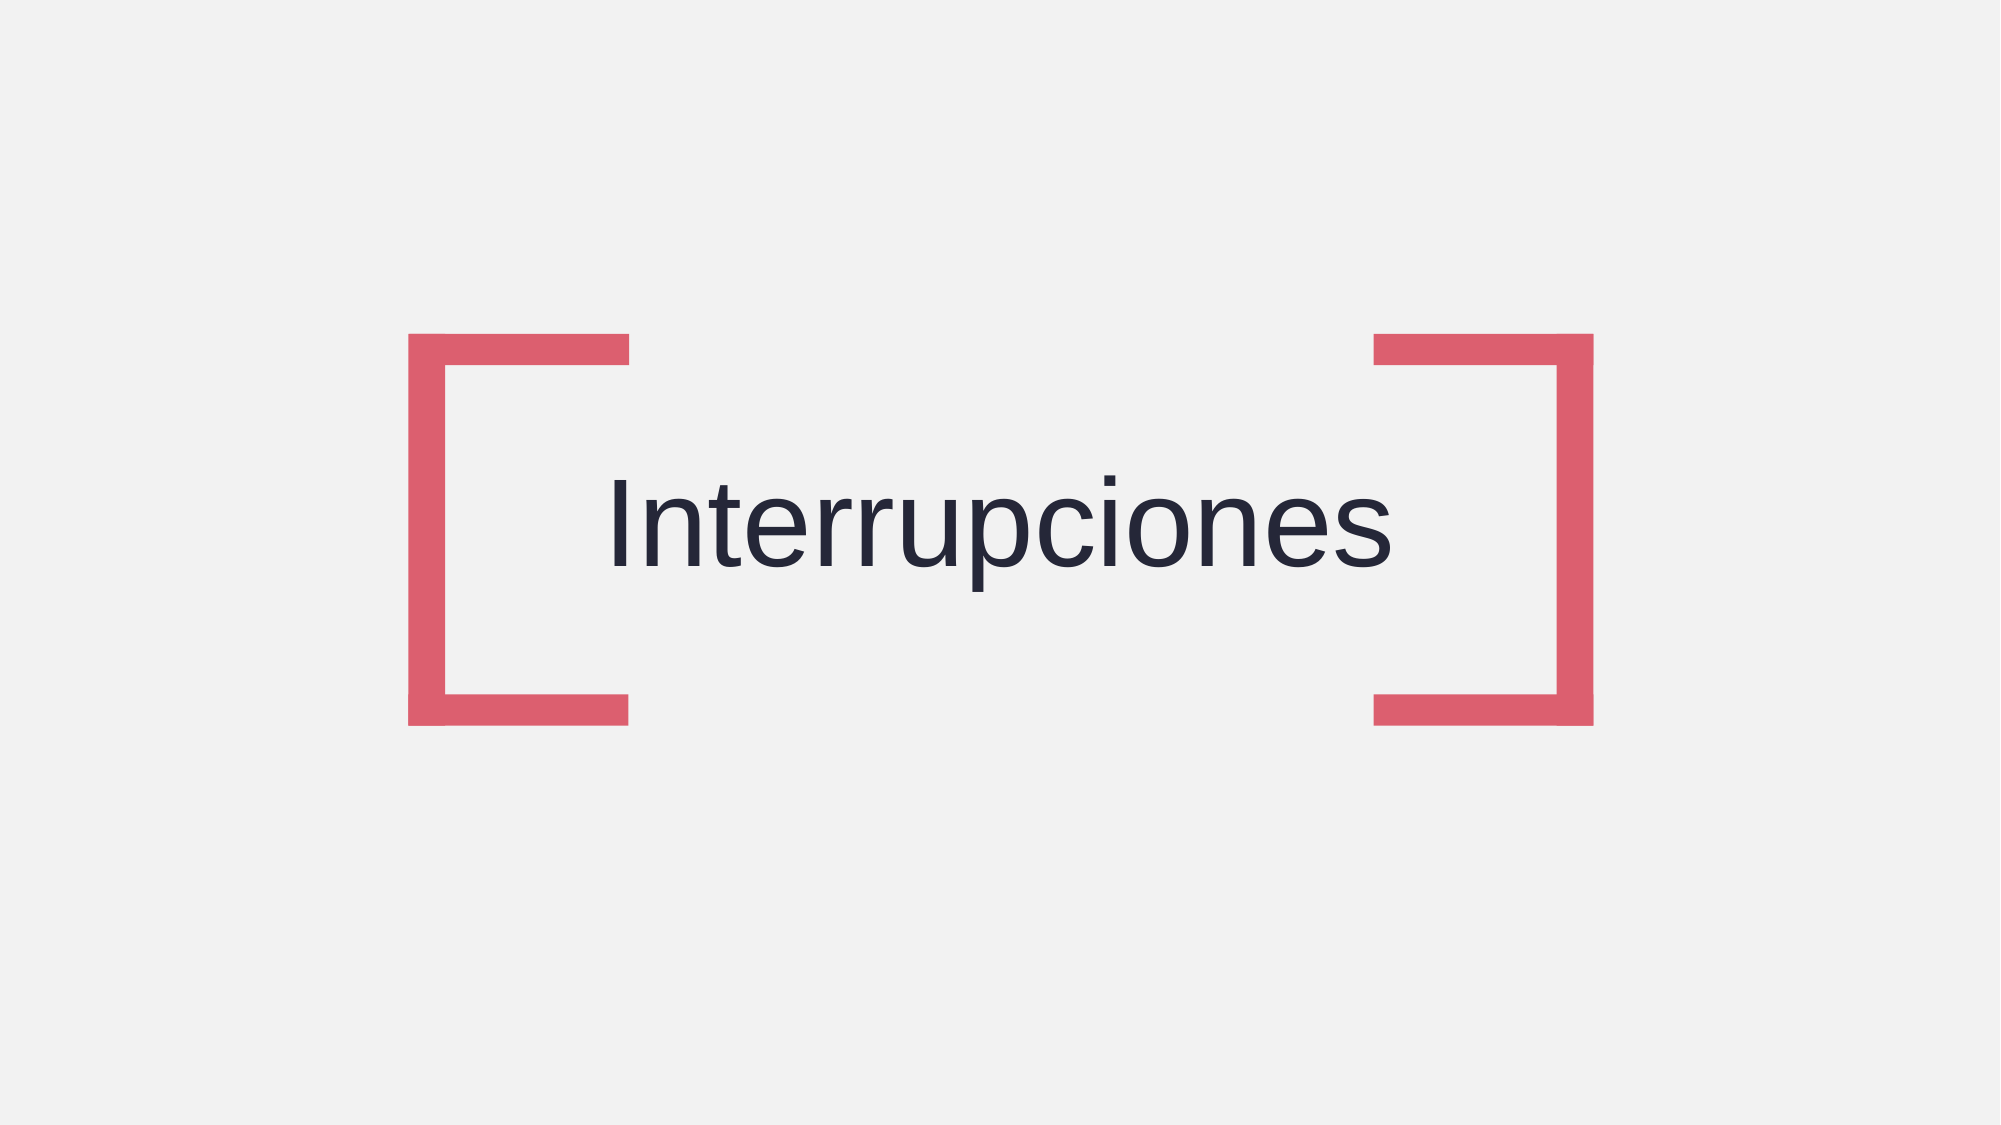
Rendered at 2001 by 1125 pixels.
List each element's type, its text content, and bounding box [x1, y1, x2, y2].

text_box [408, 333, 630, 726]
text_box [1373, 333, 1594, 726]
title Interrupciones [249, 209, 1750, 601]
